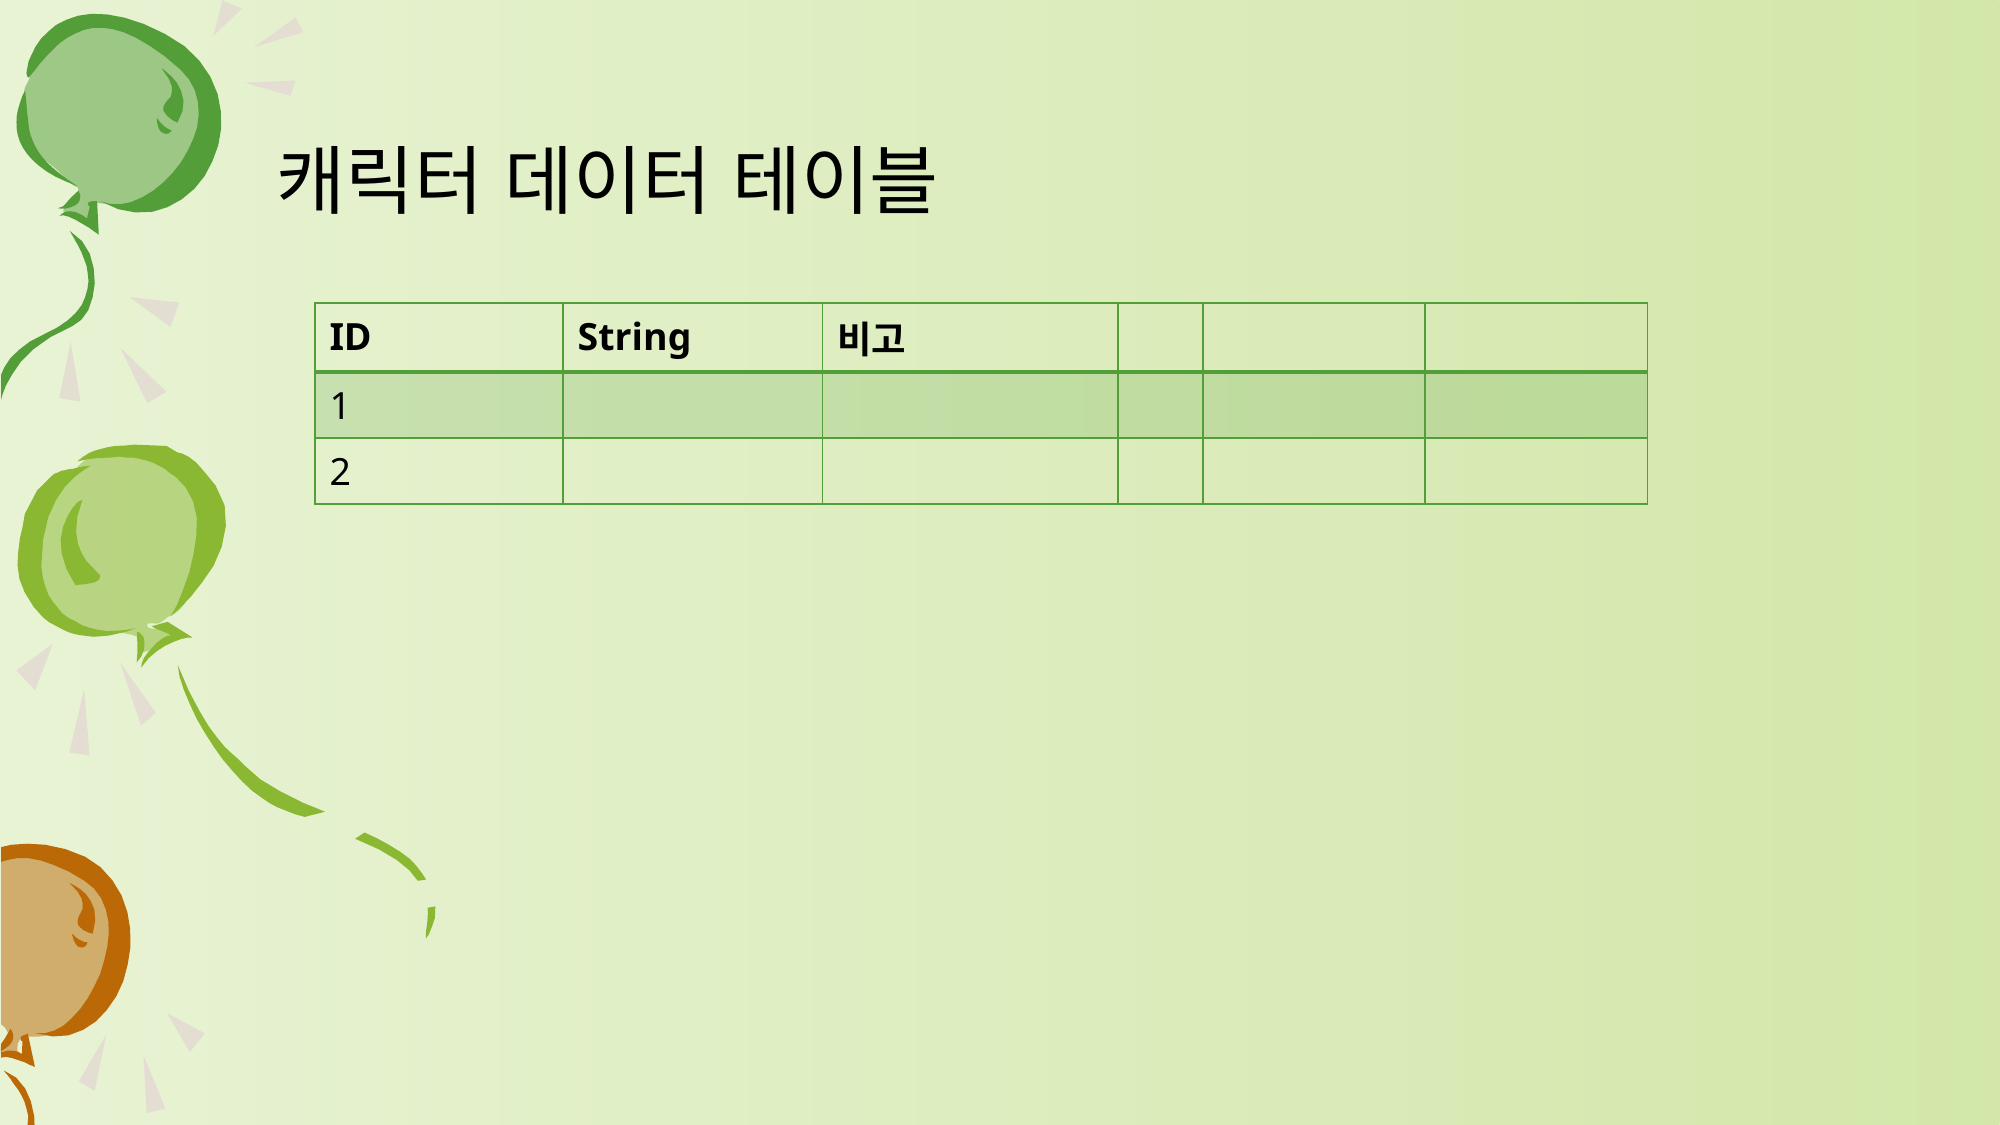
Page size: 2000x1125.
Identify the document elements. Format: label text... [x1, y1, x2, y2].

table_cell [1204, 439, 1424, 503]
table_header [1426, 304, 1647, 370]
title 캐릭터 데이터 테이블 [261, 29, 1867, 233]
table_cell [823, 374, 1117, 437]
table_header 비고 [823, 304, 1117, 370]
table_cell [1119, 439, 1202, 503]
table_cell [564, 374, 822, 437]
table_cell [564, 439, 822, 503]
table_cell [1426, 439, 1647, 503]
table_cell 2 [316, 439, 562, 503]
table_cell [1426, 374, 1647, 437]
table_header [1119, 304, 1202, 370]
table_cell [1204, 374, 1424, 437]
table_header [1204, 304, 1424, 370]
table_cell 1 [316, 374, 562, 437]
table_cell [823, 439, 1117, 503]
table_header String [564, 304, 822, 370]
table_header ID [316, 304, 562, 370]
table_cell [1119, 374, 1202, 437]
